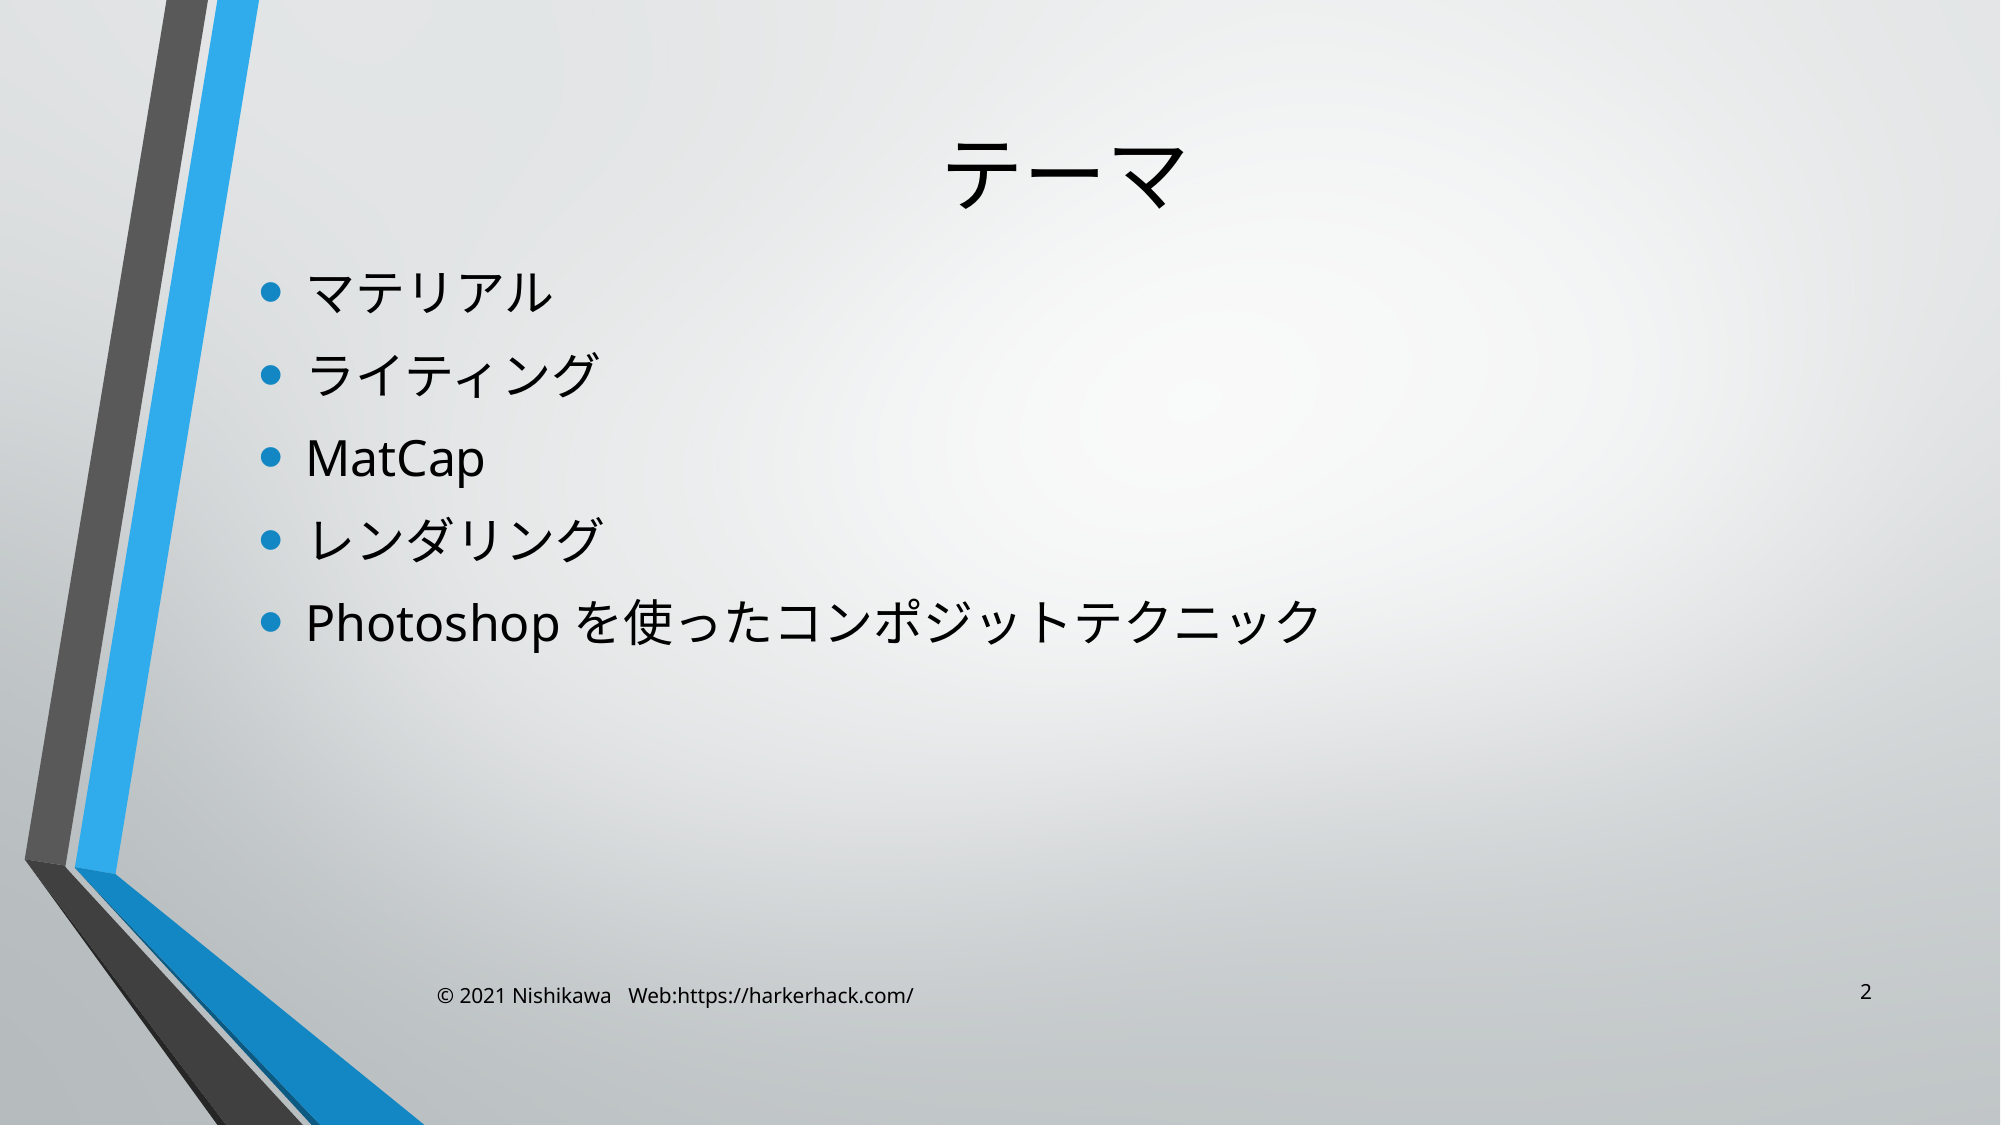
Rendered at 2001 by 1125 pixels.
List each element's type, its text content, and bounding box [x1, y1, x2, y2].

footer © 2021 Nishikawa Web:https://harkerhack.com/ [421, 965, 1584, 1025]
list マテリアル ライティング MatCap レンダリング Photoshopを使ったコンポジットテクニック [243, 254, 1887, 950]
title テーマ [243, 112, 1887, 232]
slide_number 2 [1796, 962, 1887, 1023]
